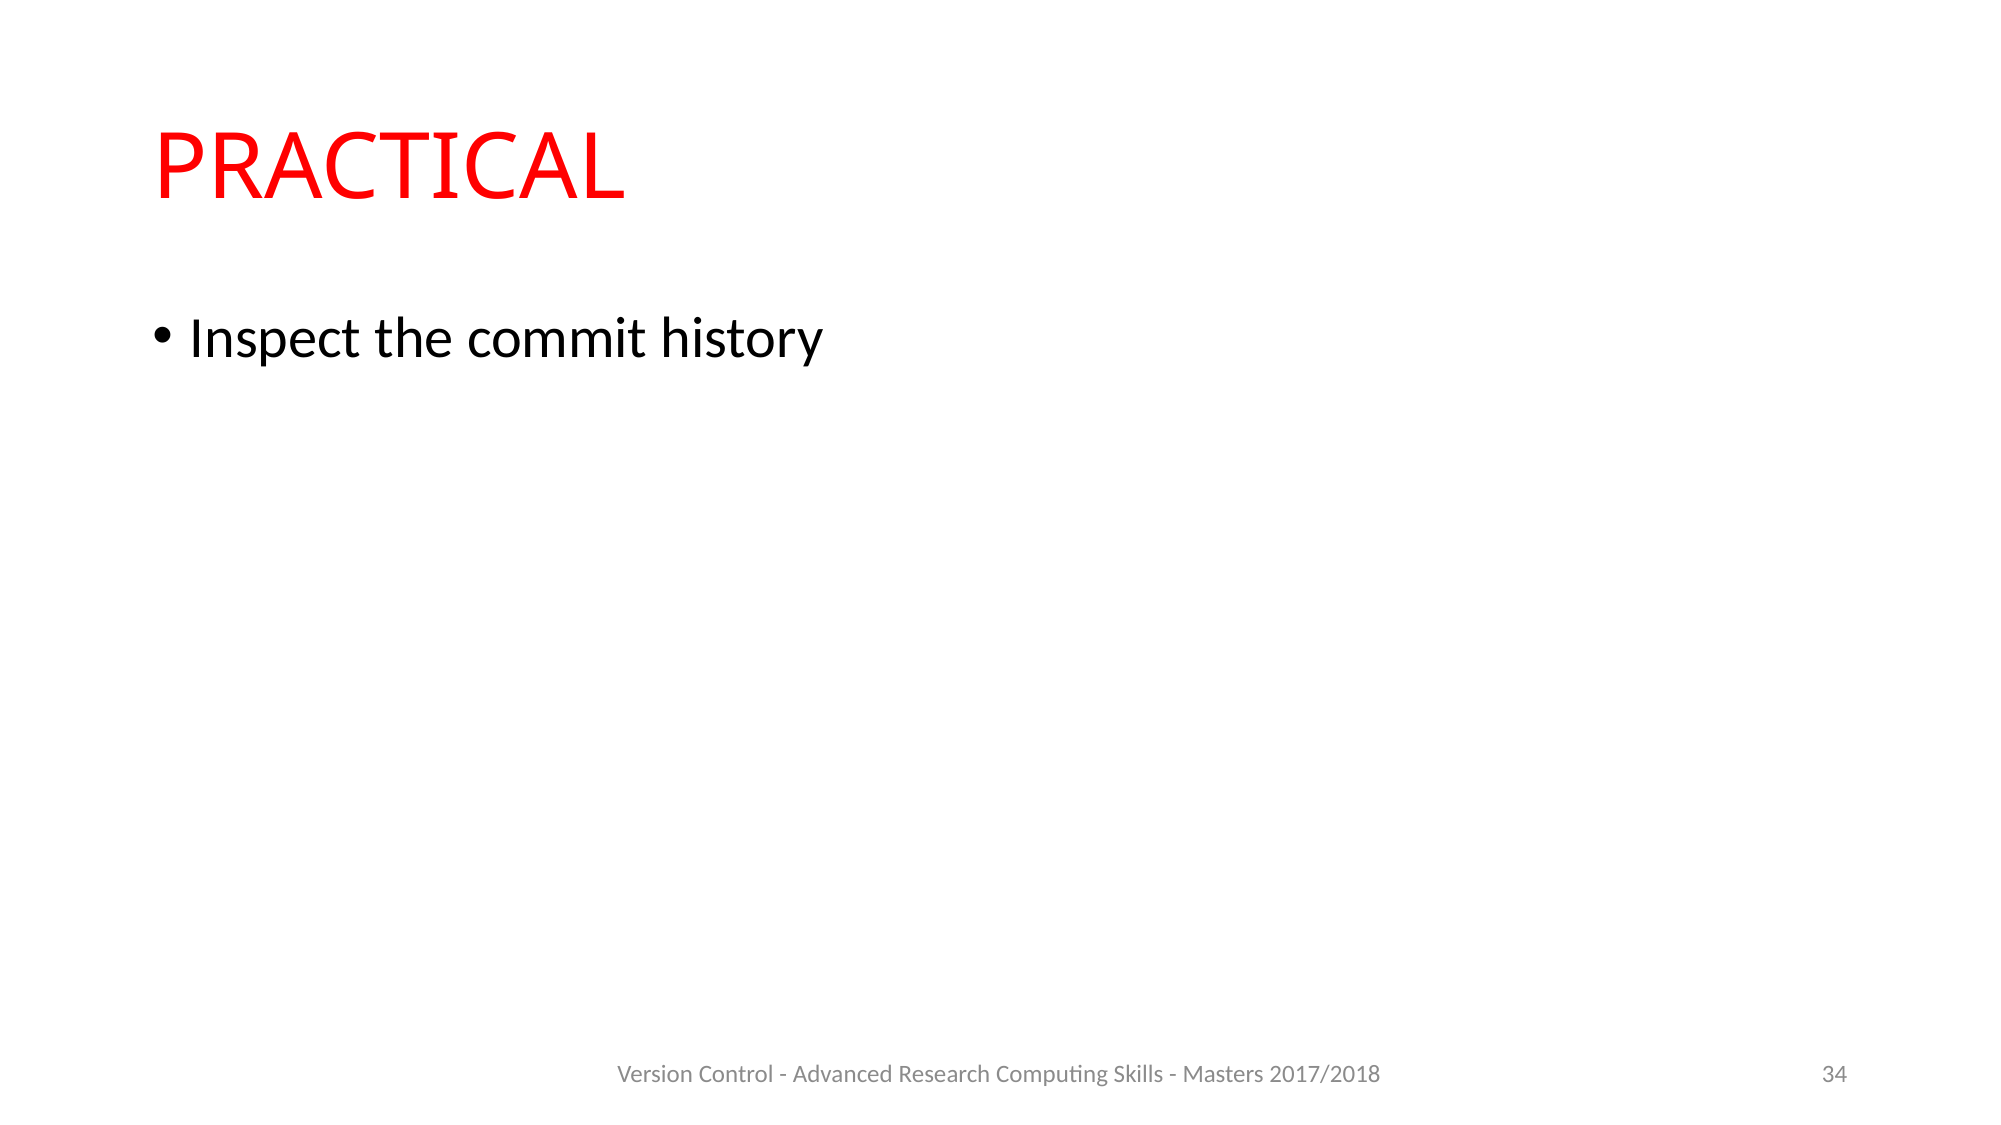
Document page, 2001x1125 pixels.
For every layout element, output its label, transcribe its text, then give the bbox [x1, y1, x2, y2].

list Inspect the commit history [137, 299, 1863, 1014]
title PRACTICAL [137, 59, 1863, 278]
slide_number 34 [1412, 1042, 1863, 1103]
footer Version Control - Advanced Research Computing Skills - Masters 2017/2018 [587, 1042, 1412, 1103]
